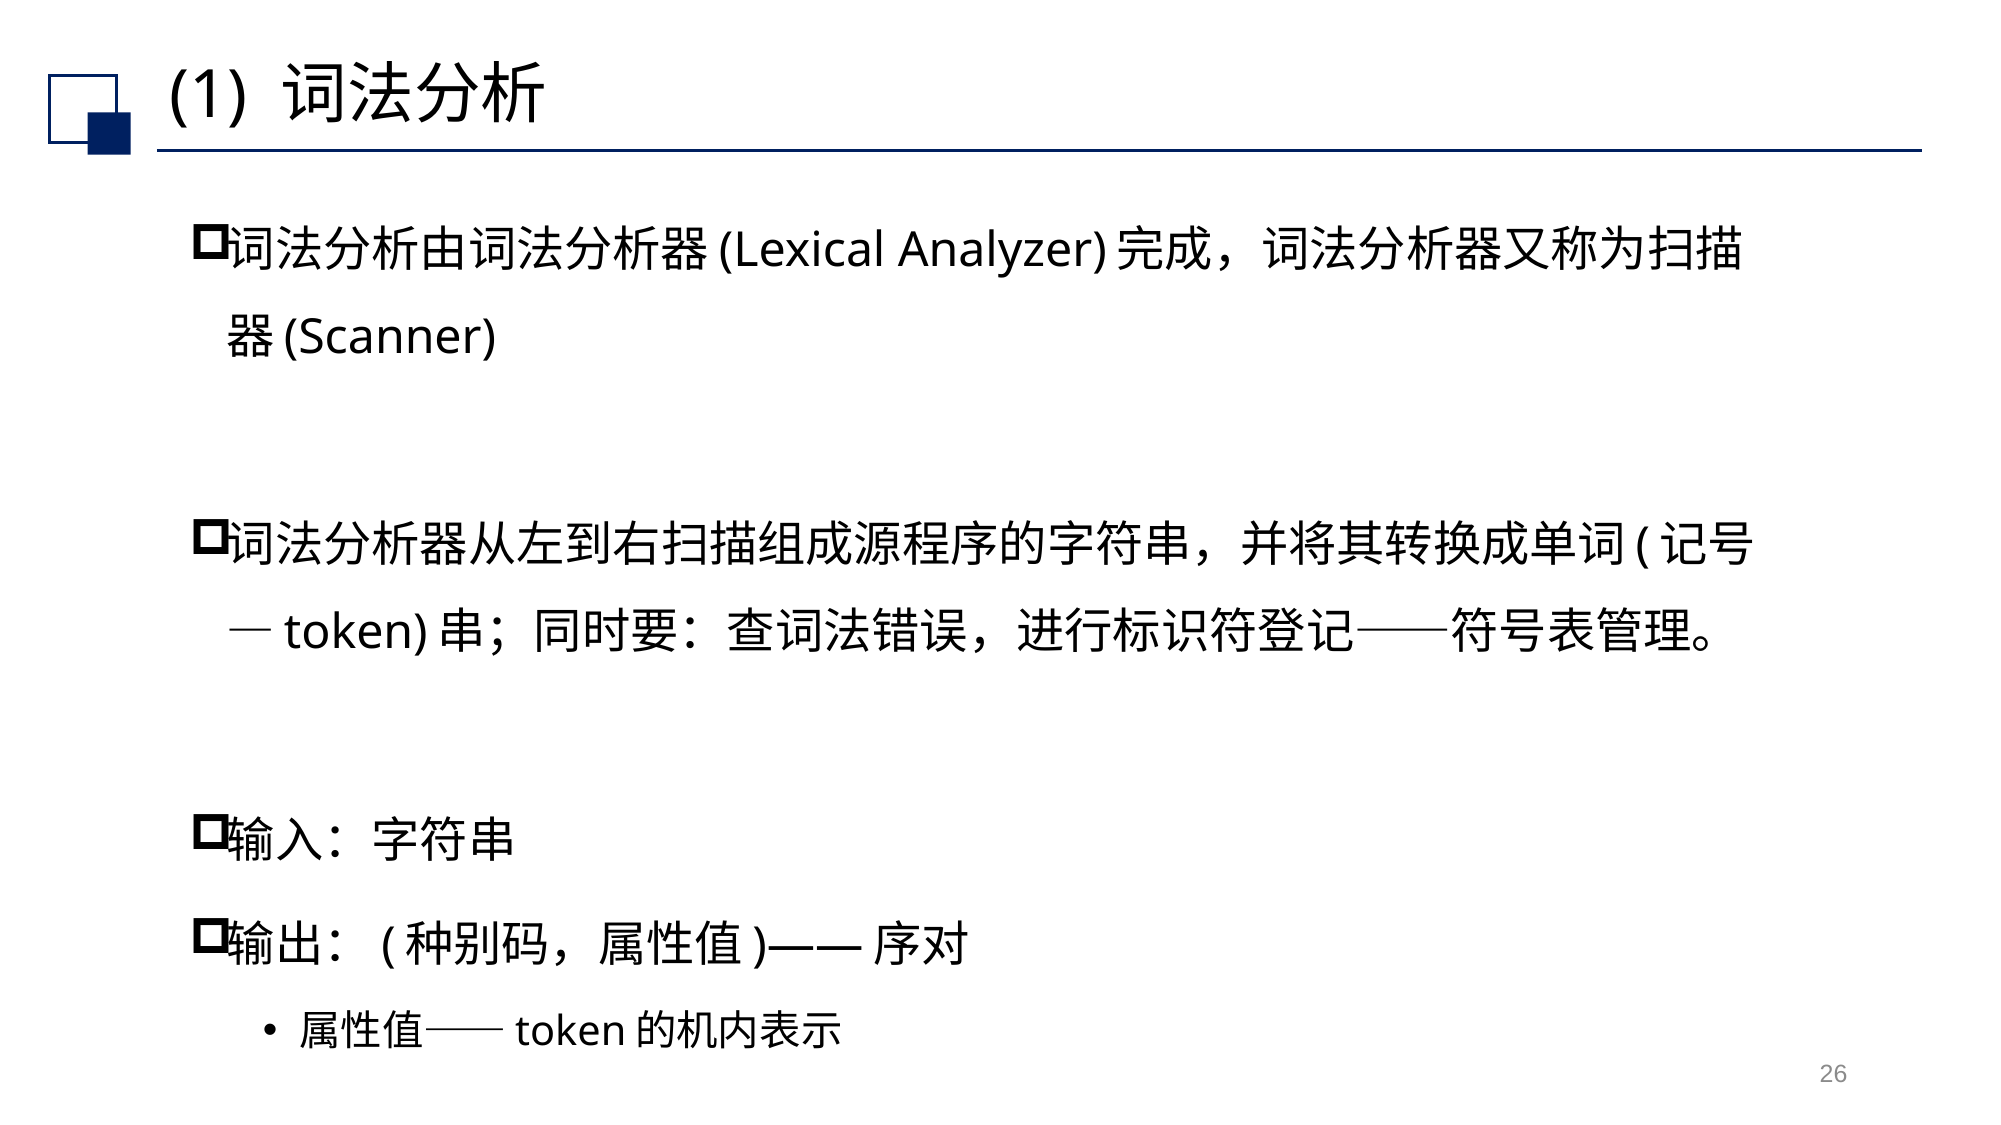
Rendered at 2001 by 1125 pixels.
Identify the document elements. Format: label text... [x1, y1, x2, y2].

title (1) 词法分析 [154, 50, 1880, 143]
list 词法分析由词法分析器(Lexical Analyzer)完成，词法分析器又称为扫描器(Scanner) 词法分析器从左到右扫描组成源程序的字符串，并将其转换成单词(记号—token)串；同时要：查词法错误，进行标识符登记——符号表管理。 输入：字符串 输出：(种别码，属性值)——序对 属性值——token的机内表示 [174, 182, 1780, 1081]
slide_number 26 [1412, 1042, 1863, 1103]
